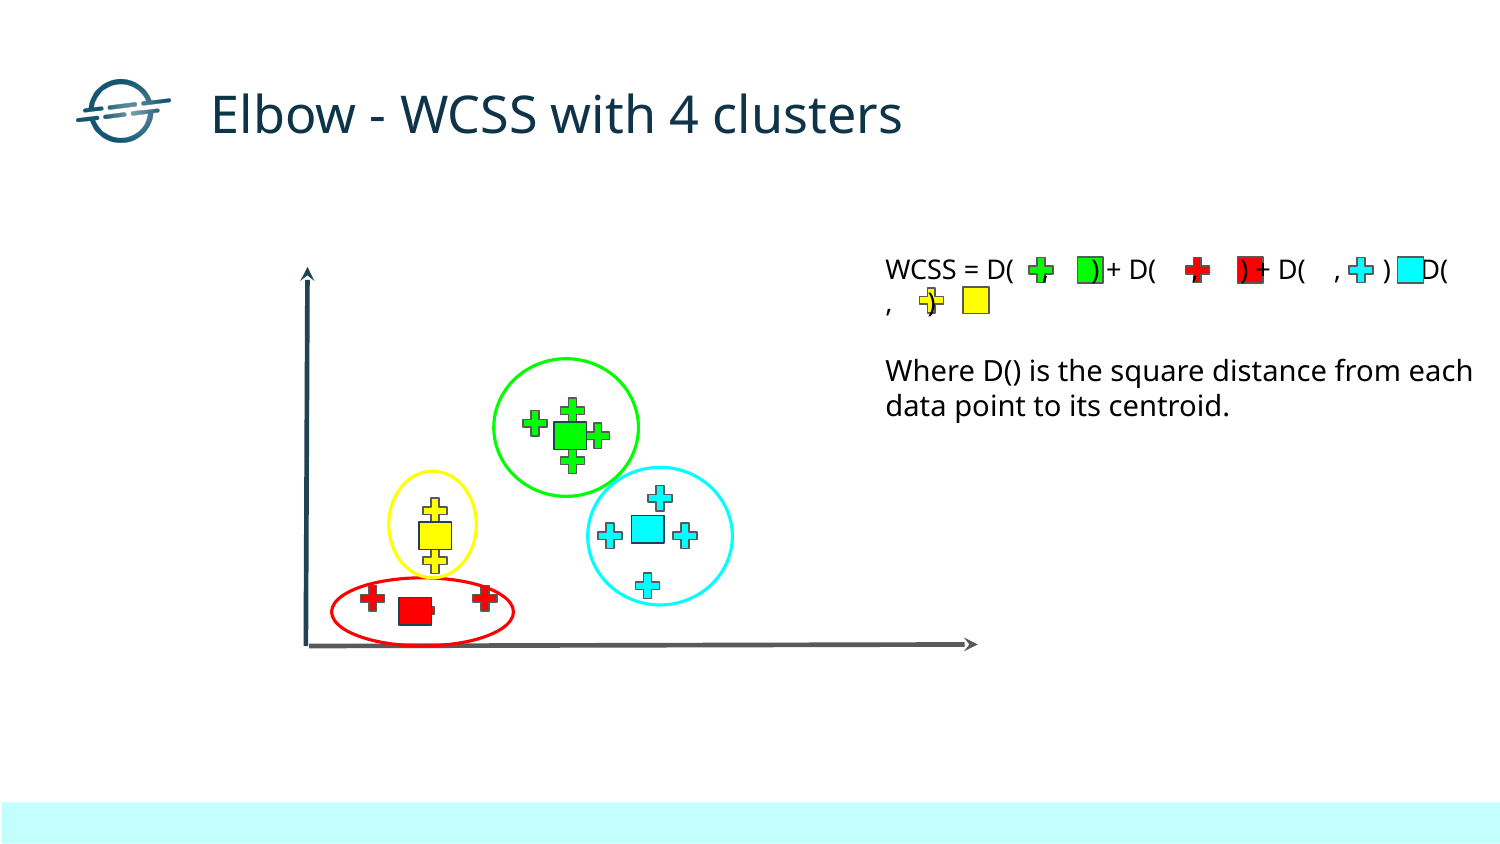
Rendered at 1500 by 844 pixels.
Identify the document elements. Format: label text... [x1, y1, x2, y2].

text_box [1397, 256, 1424, 284]
text_box [493, 358, 639, 497]
text_box [1, 802, 1500, 844]
text_box [587, 467, 733, 605]
text_box WCSS = D( , ) + D( , ) + D( , ) + D( , ) Where D() is the square distance from each data point to its centroid. [870, 237, 1489, 325]
text_box [331, 577, 514, 642]
picture [75, 78, 171, 143]
text_box [388, 471, 477, 578]
title Elbow - WCSS with 4 clusters [195, 66, 1068, 154]
